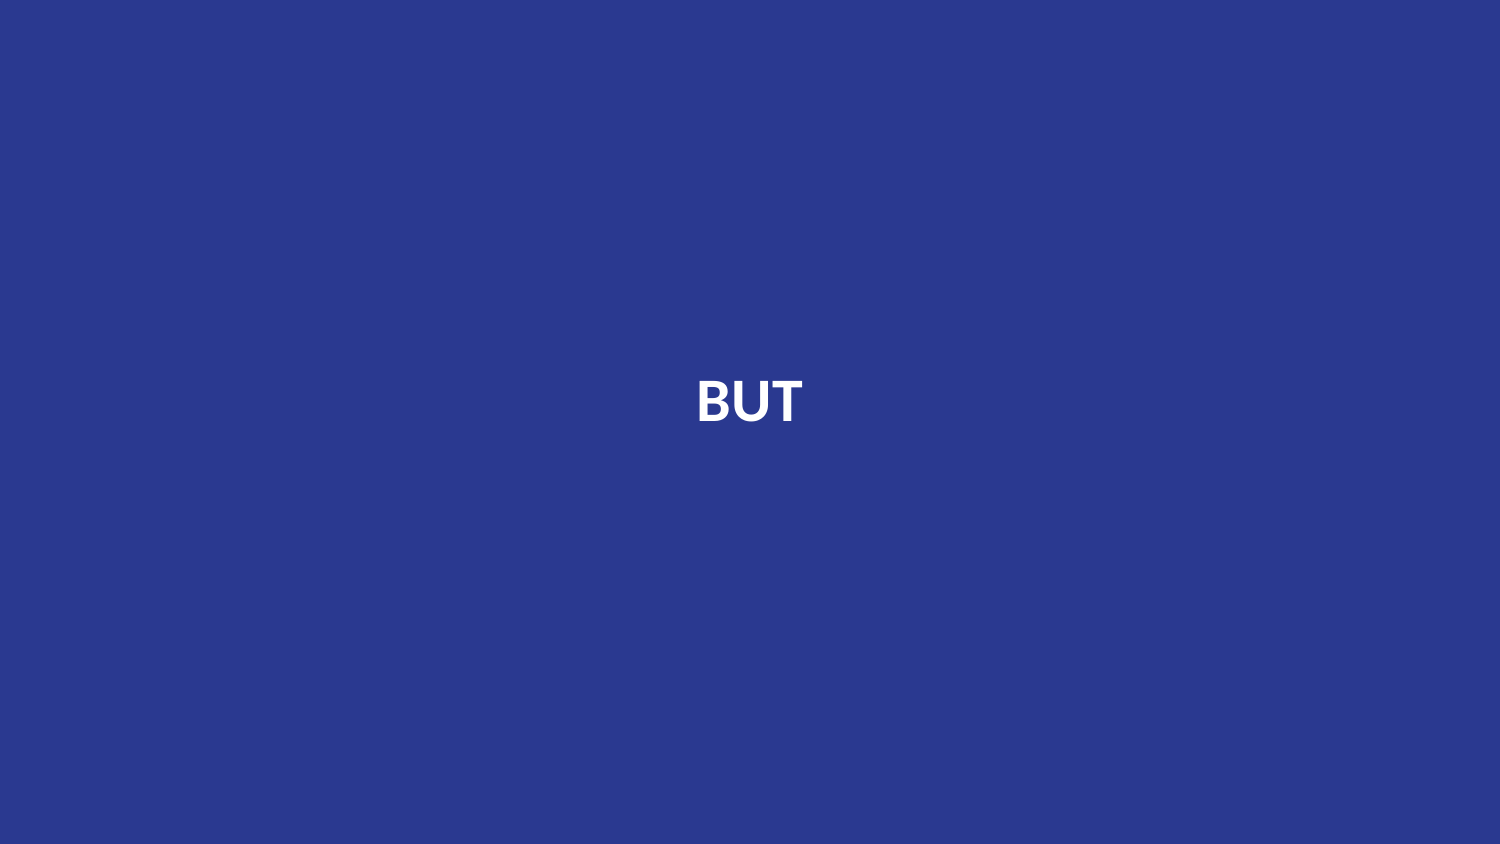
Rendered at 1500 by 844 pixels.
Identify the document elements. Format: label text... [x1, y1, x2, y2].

title BUT [209, 348, 1291, 443]
